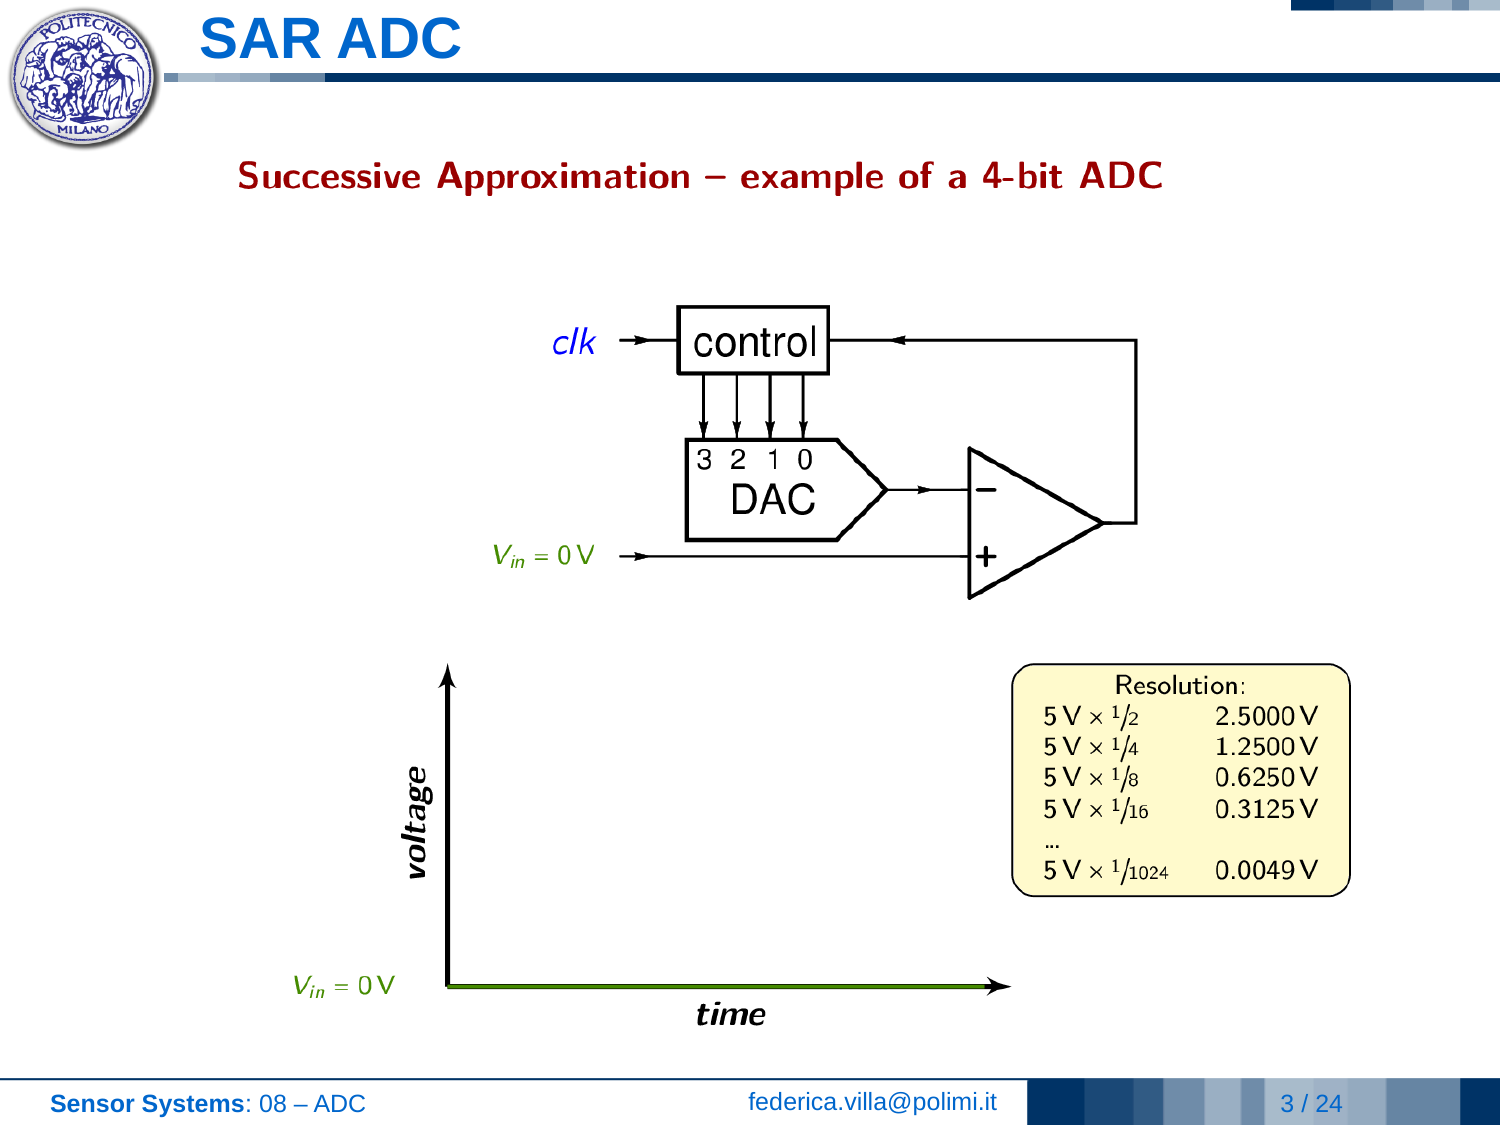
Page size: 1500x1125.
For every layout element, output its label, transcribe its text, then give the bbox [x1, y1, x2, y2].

picture [229, 148, 1361, 1043]
title SAR ADC [199, 0, 1500, 71]
picture [0, 1074, 1500, 1125]
picture [0, 0, 1500, 153]
